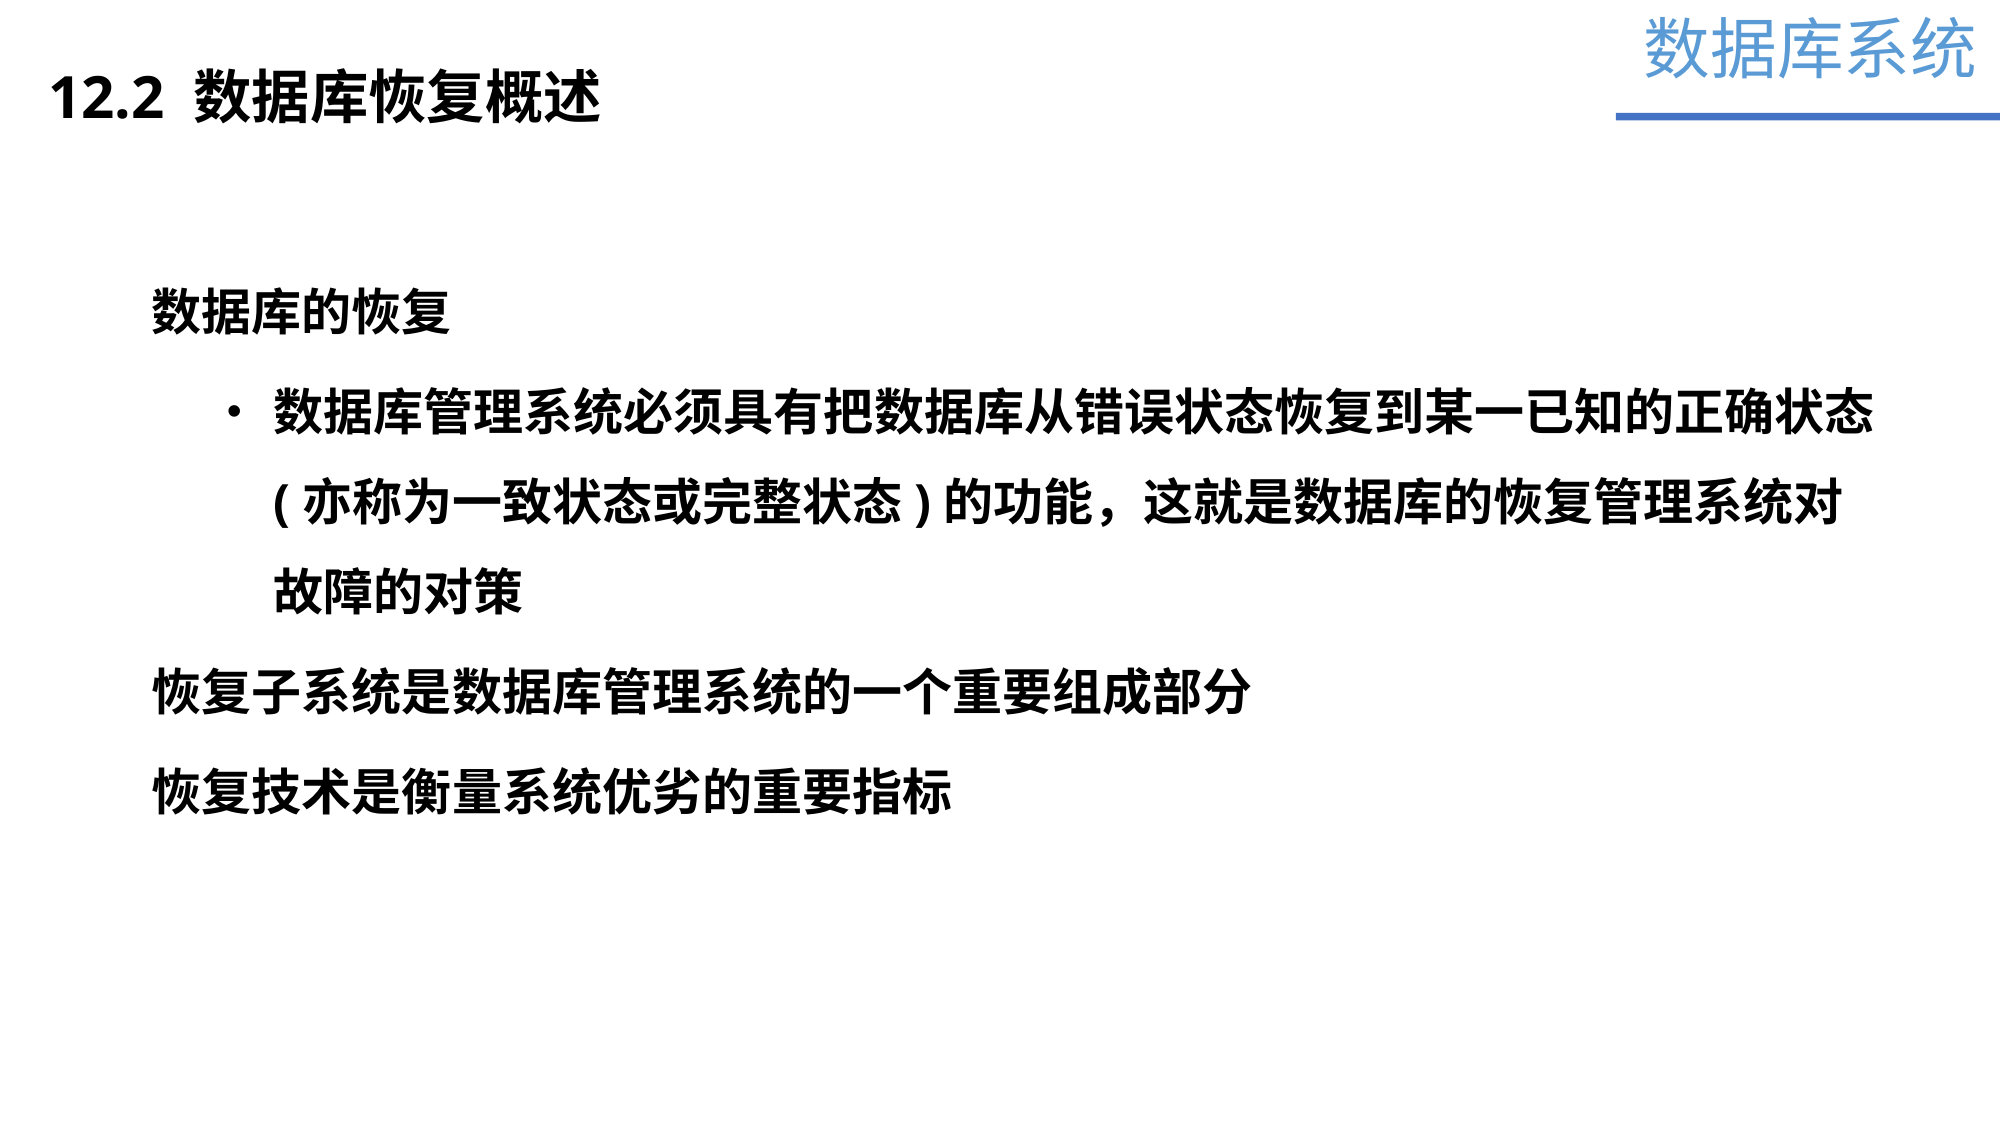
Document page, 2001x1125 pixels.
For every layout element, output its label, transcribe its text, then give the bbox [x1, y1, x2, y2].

text_box 12.2 数据库恢复概述 [33, 17, 705, 138]
text_box 数据库系统 [1629, 0, 1993, 95]
text_box 数据库的恢复 数据库管理系统必须具有把数据库从错误状态恢复到某一已知的正确状态(亦称为一致状态或完整状态)的功能，这就是数据库的恢复管理系统对故障的对策 恢复子系统是数据库管理系统的一个重要组成部分 恢复技术是衡量系统优劣的重要指标 [136, 243, 1891, 874]
text_box [1615, 112, 2000, 121]
